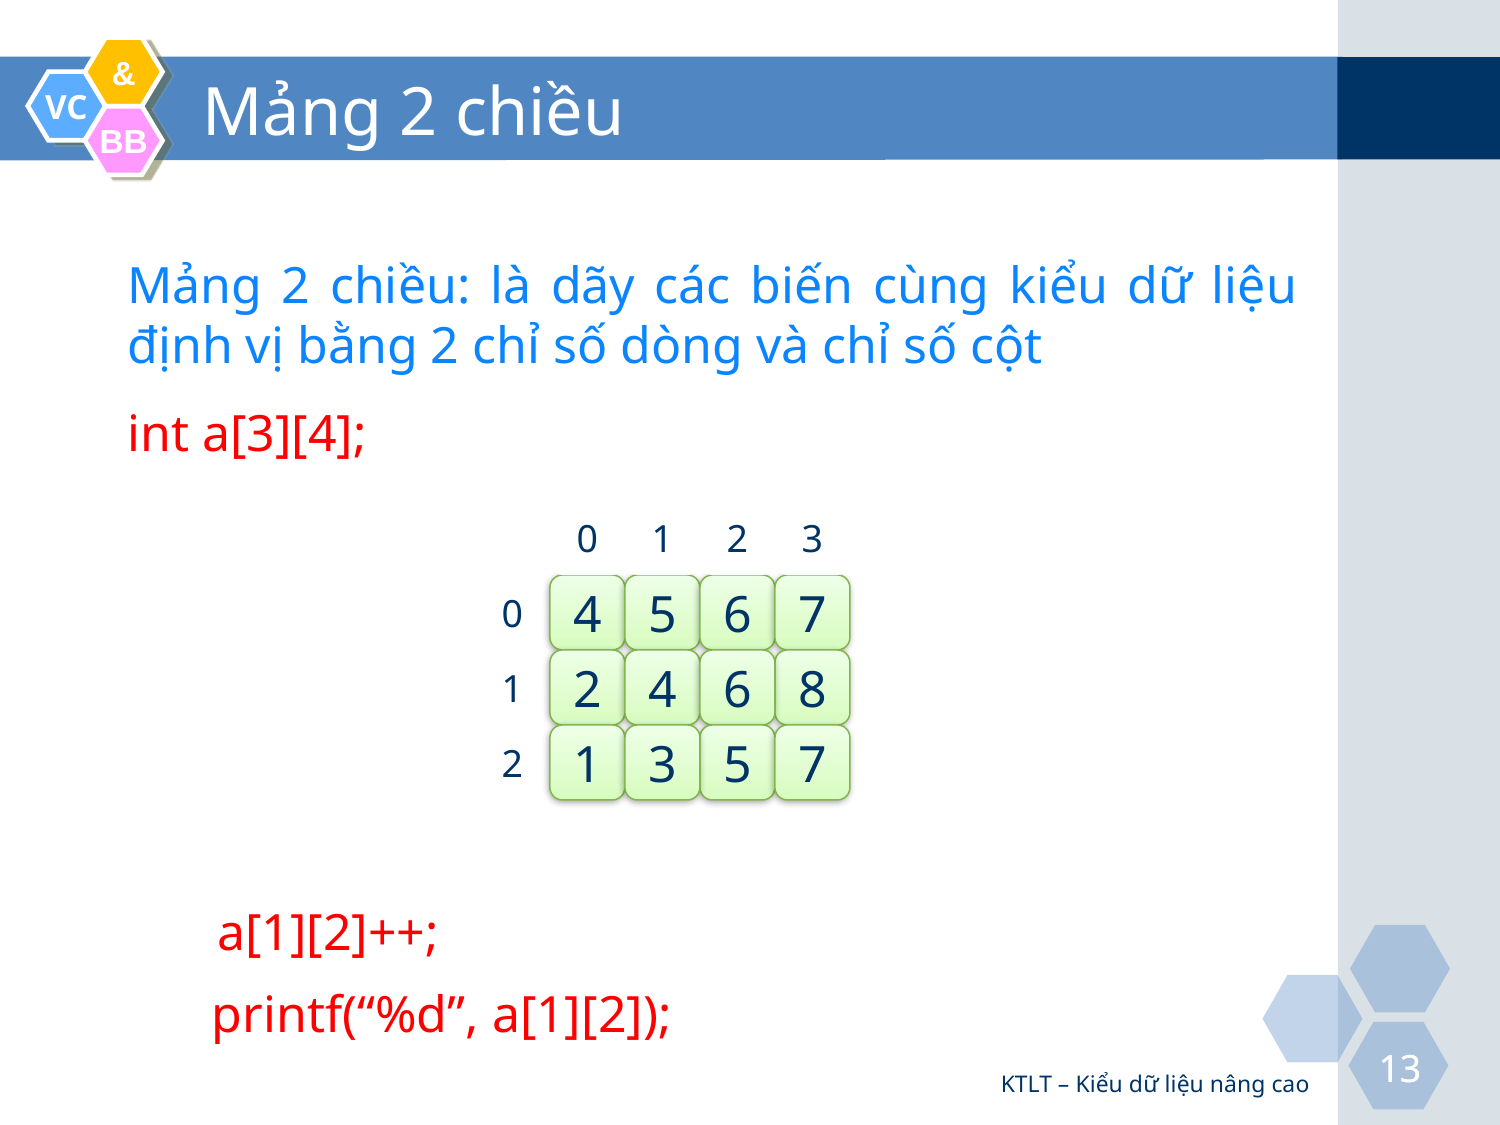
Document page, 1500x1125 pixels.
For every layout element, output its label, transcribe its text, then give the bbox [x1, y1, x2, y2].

text_box 7 [774, 576, 851, 649]
text_box 4 [549, 576, 623, 649]
text_box 8 [776, 649, 851, 724]
text_box 2 [549, 649, 623, 724]
text_box 7 [774, 724, 851, 801]
text_box a[1][2]++; [202, 892, 454, 968]
text_box 6 [699, 649, 776, 724]
title Mảng 2 chiều [187, 62, 1288, 156]
text_box 2 [697, 497, 775, 578]
text_box 4 [624, 649, 698, 724]
text_box 0 [547, 497, 625, 578]
text_box 6 [699, 576, 773, 649]
text_box 3 [772, 497, 853, 578]
text_box int a[3][4]; [112, 400, 1163, 463]
text_box 2 [472, 722, 548, 803]
text_box 5 [624, 576, 698, 649]
text_box printf(“%d”, a[1][2]); [197, 974, 687, 1050]
text_box 0 [472, 572, 549, 650]
text_box Mảng 2 chiều: là dãy các biến cùng kiểu dữ liệu định vị bằng 2 chỉ số dòng và chỉ số cột [112, 237, 1313, 390]
text_box 1 [622, 497, 700, 578]
text_box 5 [701, 724, 773, 801]
footer KTLT – Kiểu dữ liệu nâng cao [849, 1062, 1326, 1101]
text_box 1 [549, 724, 623, 801]
text_box 3 [624, 724, 701, 801]
text_box 1 [472, 647, 548, 725]
